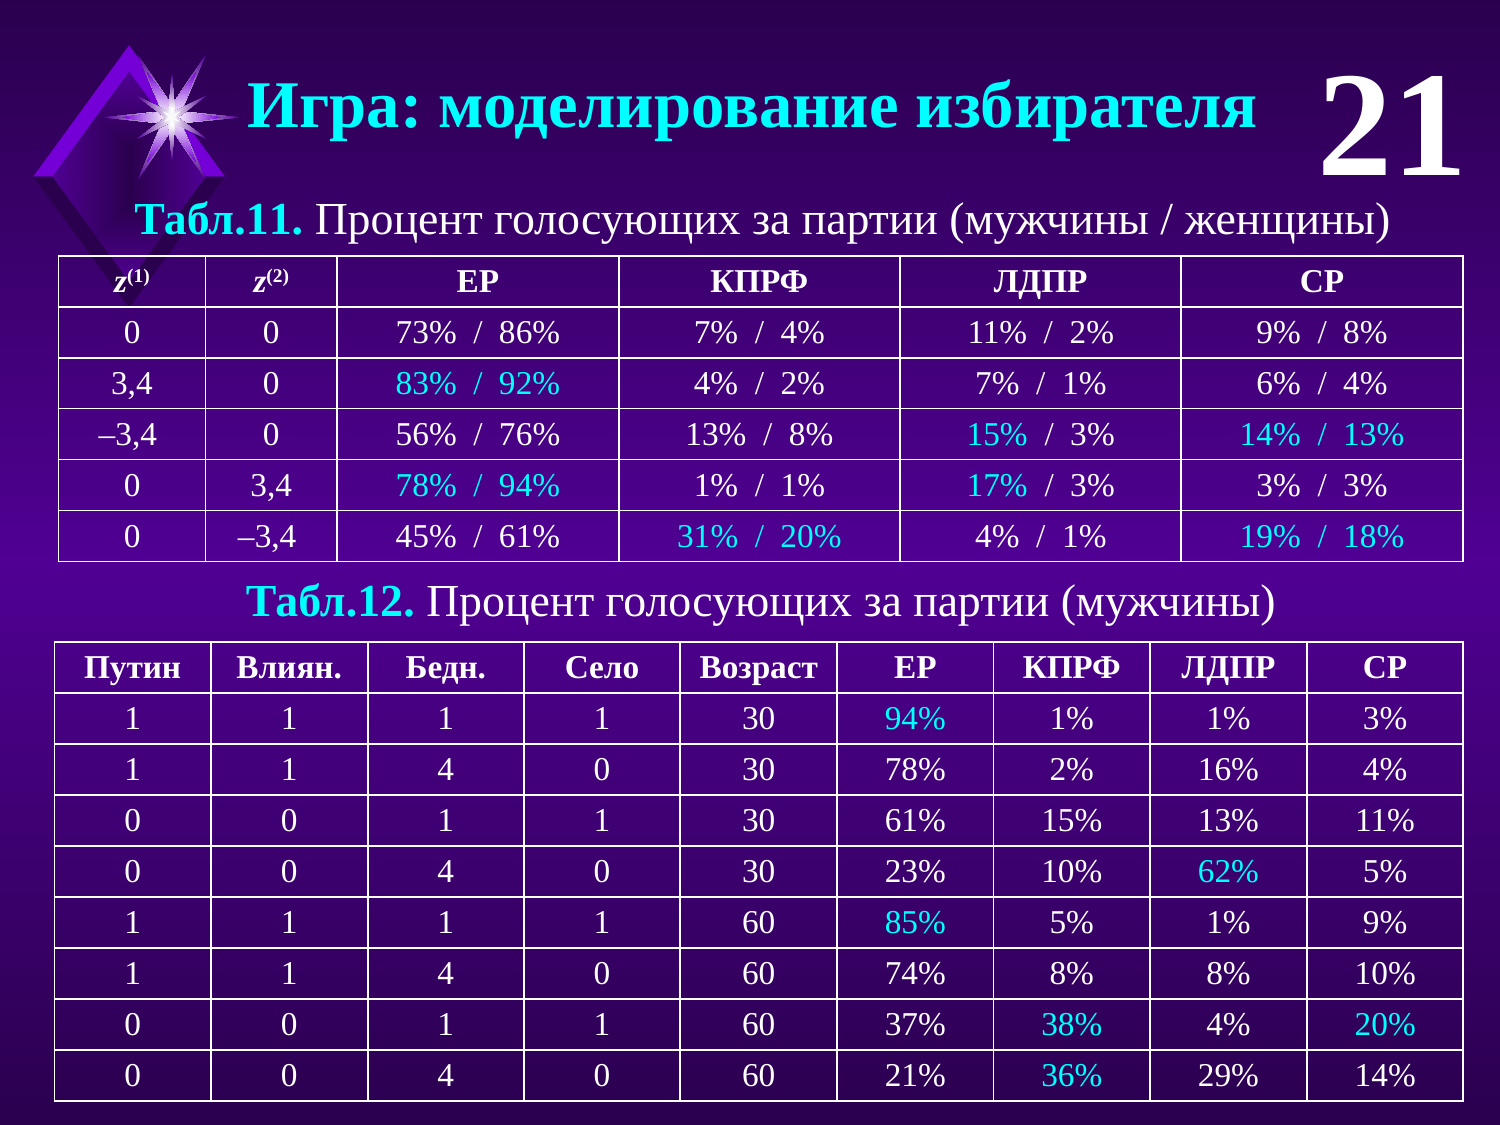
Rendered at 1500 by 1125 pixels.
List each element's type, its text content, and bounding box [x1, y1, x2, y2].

table_cell 3% / 3% [1182, 460, 1462, 510]
table_cell 1% [1151, 898, 1306, 947]
table_cell 0 [212, 1051, 367, 1100]
table_cell 4 [369, 745, 523, 794]
text_box Табл.11. Процент голосующих за партии (мужчины / женщины) [119, 181, 1407, 251]
table_cell 1 [369, 694, 523, 743]
table_cell 30 [681, 796, 836, 845]
table_cell –3,4 [206, 511, 336, 561]
table_cell 1 [55, 745, 210, 794]
table_cell 4% / 2% [620, 359, 899, 408]
table_cell 19% / 18% [1182, 511, 1462, 561]
table_cell 62% [1151, 847, 1306, 896]
table_cell 13% [1151, 796, 1306, 845]
table_cell 3,4 [206, 460, 336, 510]
table_cell 1 [369, 898, 523, 947]
table_cell 10% [1308, 949, 1462, 998]
table_cell 78% / 94% [338, 460, 618, 510]
table_cell 9% / 8% [1182, 308, 1462, 357]
table_cell 60 [681, 898, 836, 947]
table_cell 14% [1308, 1051, 1462, 1100]
table_cell 11% [1308, 796, 1462, 845]
table_cell 0 [206, 359, 336, 408]
table_cell 30 [681, 694, 836, 743]
text_box 21 [1293, 17, 1482, 213]
table_cell 29% [1151, 1051, 1306, 1100]
table_cell 0 [525, 745, 679, 794]
table_cell 0 [59, 308, 205, 357]
table_cell 1% [1151, 694, 1306, 743]
table_cell 1 [212, 949, 367, 998]
table_header Путин [55, 643, 210, 692]
table_header ЕР [838, 643, 993, 692]
table_header ЕР [338, 257, 618, 306]
table_cell 1 [525, 796, 679, 845]
table_cell 7% / 1% [901, 359, 1180, 408]
table_cell 13% / 8% [620, 409, 899, 459]
table_cell 0 [206, 308, 336, 357]
table_cell 0 [55, 847, 210, 896]
table_cell 15% / 3% [901, 409, 1180, 459]
table_cell 36% [994, 1051, 1149, 1100]
table_header z(1) [59, 257, 205, 306]
table_cell 0 [55, 796, 210, 845]
table_cell 1 [369, 1000, 523, 1049]
table_cell 4% [1308, 745, 1462, 794]
table_cell 0 [212, 847, 367, 896]
table_cell 1 [55, 949, 210, 998]
table_cell 3,4 [59, 359, 205, 408]
table_cell 8% [1151, 949, 1306, 998]
table_cell 4 [369, 1051, 523, 1100]
table_cell 73% / 86% [338, 308, 618, 357]
table_cell 0 [206, 409, 336, 459]
table_cell 5% [994, 898, 1149, 947]
table_cell 31% / 20% [620, 511, 899, 561]
table_cell 2% [994, 745, 1149, 794]
table_header Село [525, 643, 679, 692]
table_cell –3,4 [59, 409, 205, 459]
table_cell 15% [994, 796, 1149, 845]
table_cell 4% [1151, 1000, 1306, 1049]
table_cell 9% [1308, 898, 1462, 947]
table_cell 74% [838, 949, 993, 998]
table_header Возраст [681, 643, 836, 692]
table_cell 45% / 61% [338, 511, 618, 561]
table_cell 23% [838, 847, 993, 896]
text_box Табл.12. Процент голосующих за партии (мужчины) [230, 562, 1292, 633]
table_header Бедн. [369, 643, 523, 692]
table_cell 61% [838, 796, 993, 845]
table_cell 0 [525, 949, 679, 998]
table_cell 4 [369, 847, 523, 896]
table_cell 1 [212, 745, 367, 794]
table_cell 1 [212, 898, 367, 947]
table_cell 4% / 1% [901, 511, 1180, 561]
table_cell 1 [55, 694, 210, 743]
table_cell 37% [838, 1000, 993, 1049]
table_cell 30 [681, 745, 836, 794]
table_cell 20% [1308, 1000, 1462, 1049]
table_header СР [1308, 643, 1462, 692]
table_cell 0 [59, 511, 205, 561]
table_cell 0 [55, 1051, 210, 1100]
table_cell 0 [59, 460, 205, 510]
table_cell 21% [838, 1051, 993, 1100]
table_cell 0 [525, 847, 679, 896]
table_cell 1 [212, 694, 367, 743]
table_cell 1 [55, 898, 210, 947]
table_cell 78% [838, 745, 993, 794]
table_header Влиян. [212, 643, 367, 692]
table_cell 3% [1308, 694, 1462, 743]
table_cell 30 [681, 847, 836, 896]
table_cell 94% [838, 694, 993, 743]
table_cell 11% / 2% [901, 308, 1180, 357]
table_cell 38% [994, 1000, 1149, 1049]
table_cell 83% / 92% [338, 359, 618, 408]
table_cell 14% / 13% [1182, 409, 1462, 459]
table_cell 4 [369, 949, 523, 998]
table_cell 0 [525, 1051, 679, 1100]
table_cell 5% [1308, 847, 1462, 896]
table_header ЛДПР [901, 257, 1180, 306]
table_cell 6% / 4% [1182, 359, 1462, 408]
table_cell 60 [681, 1051, 836, 1100]
table_cell 0 [212, 796, 367, 845]
table_header z(2) [206, 257, 336, 306]
table_cell 1 [525, 1000, 679, 1049]
table_cell 1 [525, 898, 679, 947]
table_cell 1% [994, 694, 1149, 743]
table_cell 1 [525, 694, 679, 743]
table_header ЛДПР [1151, 643, 1306, 692]
table_cell 8% [994, 949, 1149, 998]
table_cell 16% [1151, 745, 1306, 794]
table_cell 56% / 76% [338, 409, 618, 459]
table_cell 1 [369, 796, 523, 845]
table_cell 17% / 3% [901, 460, 1180, 510]
table_header КПРФ [994, 643, 1149, 692]
text_box Игра: моделирование избирателя [190, 53, 1316, 148]
table_cell 60 [681, 949, 836, 998]
table_cell 0 [212, 1000, 367, 1049]
table_cell 7% / 4% [620, 308, 899, 357]
table_cell 1% / 1% [620, 460, 899, 510]
table_header КПРФ [620, 257, 899, 306]
table_header СР [1182, 257, 1462, 306]
table_cell 10% [994, 847, 1149, 896]
table_cell 85% [838, 898, 993, 947]
table_cell 60 [681, 1000, 836, 1049]
table_cell 0 [55, 1000, 210, 1049]
